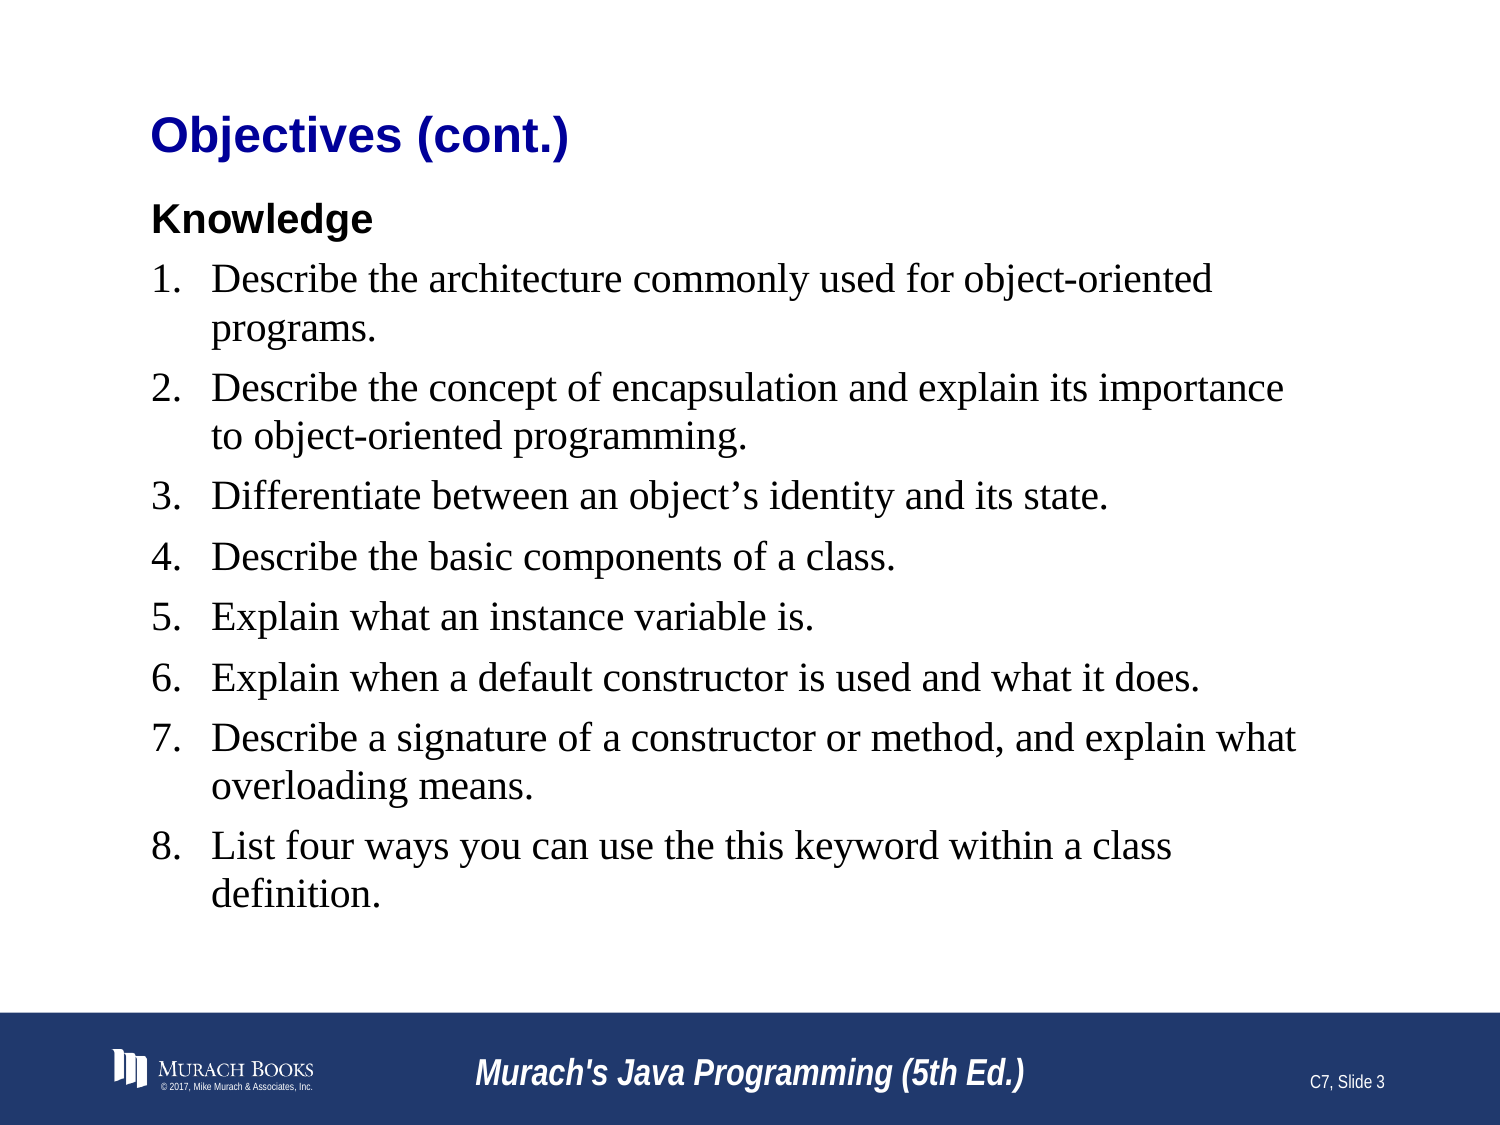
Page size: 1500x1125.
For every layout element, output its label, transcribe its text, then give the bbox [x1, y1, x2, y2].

slide_number Murach's Java Programming (5th Ed.) [463, 1025, 1050, 1100]
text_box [151, 162, 1350, 930]
title Objectives (cont.) [150, 102, 1350, 161]
footer © 2017, Mike Murach & Associates, Inc. [12, 1025, 463, 1100]
slide_number C7, Slide 3 [1087, 1025, 1400, 1100]
